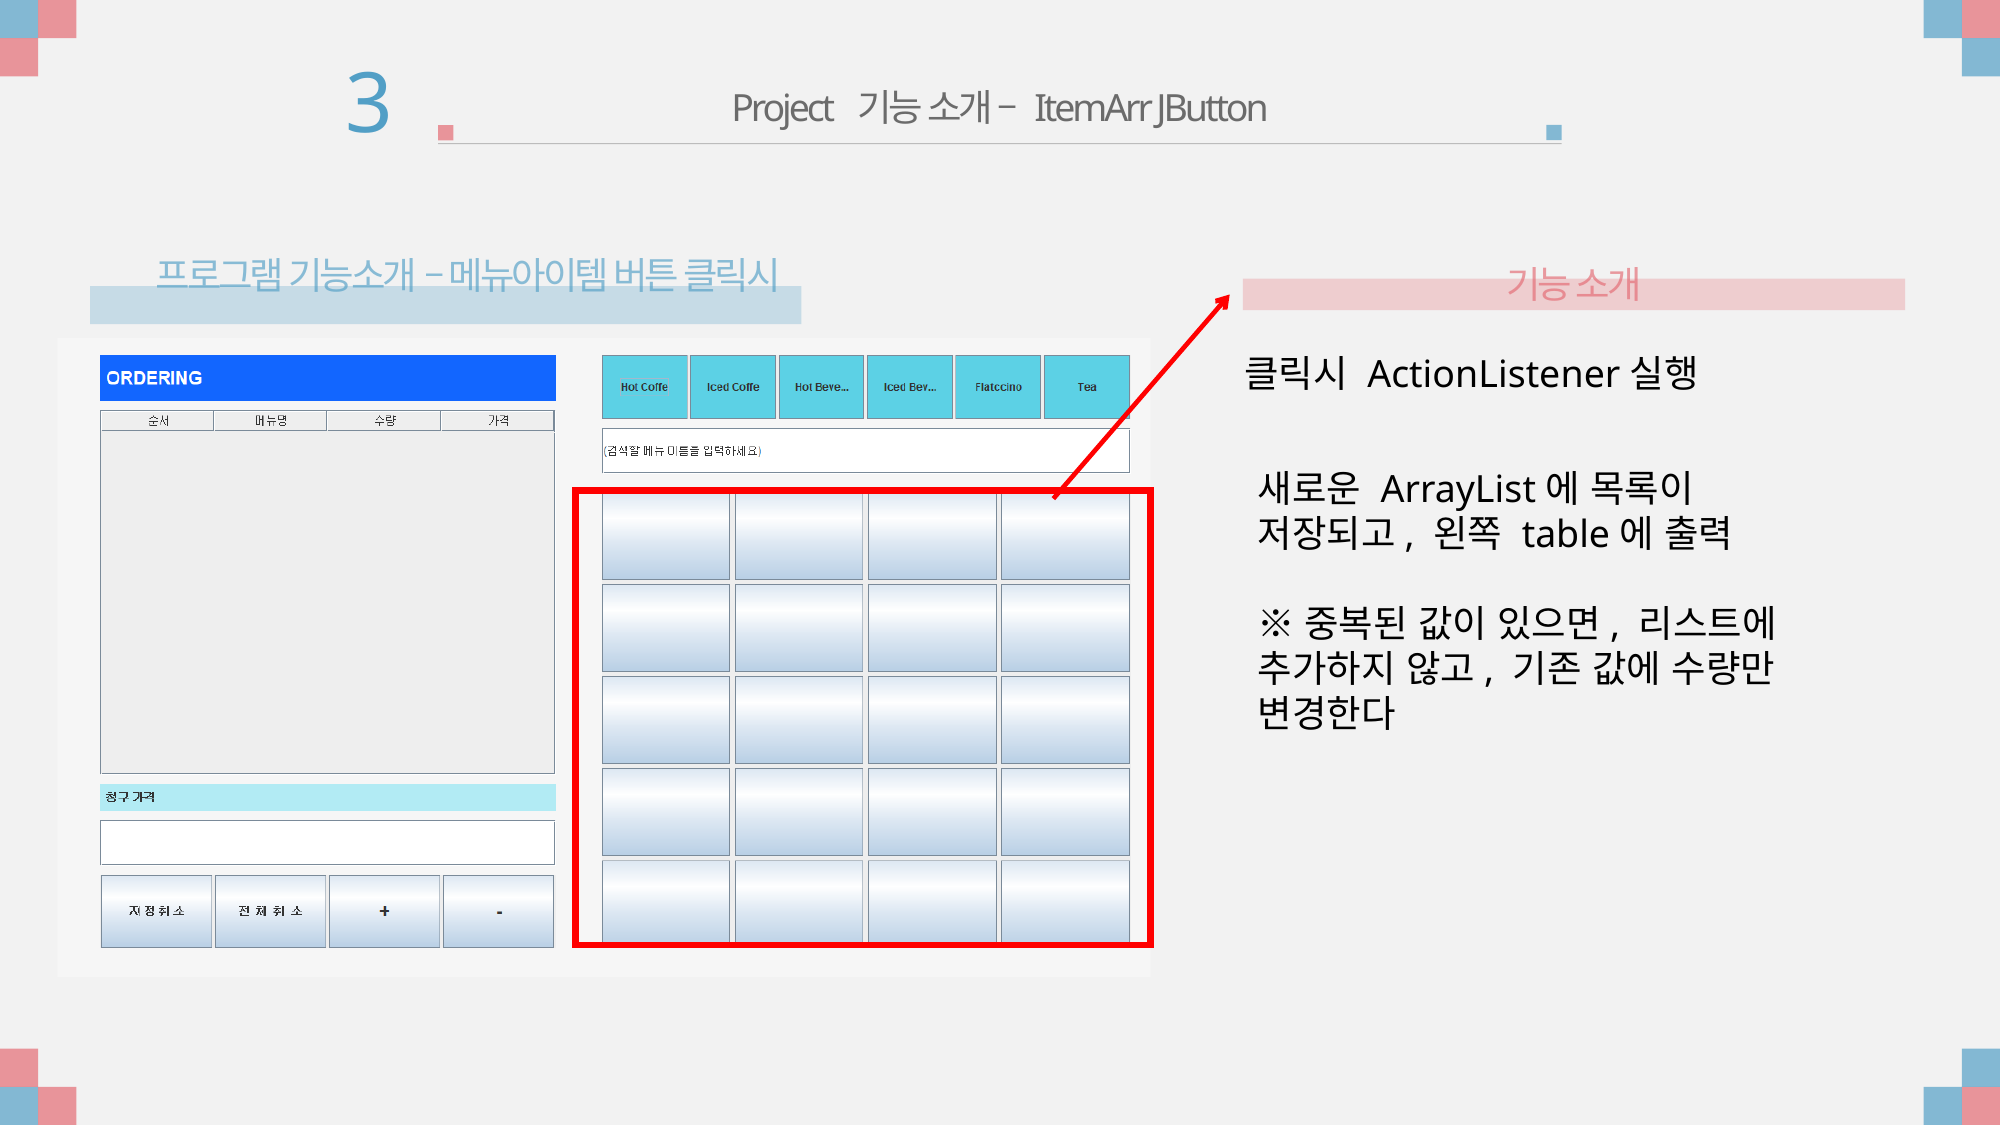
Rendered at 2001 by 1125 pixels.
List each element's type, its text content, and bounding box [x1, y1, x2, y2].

text_box [37, 0, 77, 39]
text_box [0, 1088, 37, 1125]
text_box [1963, 1088, 2000, 1125]
text_box 클릭시 ActionListener실행 [1230, 342, 2000, 403]
text_box [1923, 1086, 1963, 1125]
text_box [1242, 253, 1906, 315]
text_box 프로그램 기능소개 – 메뉴아이템 버튼 클릭시 [141, 244, 796, 305]
text_box [37, 1086, 77, 1125]
text_box [1923, 0, 1963, 39]
picture [57, 338, 1151, 977]
text_box [1963, 0, 2000, 37]
text_box [0, 37, 39, 77]
text_box [1961, 37, 2000, 77]
text_box 3 [330, 41, 408, 156]
text_box [1961, 1048, 2000, 1088]
text_box Project 기능 소개 – ItemArr JButton [716, 76, 1284, 137]
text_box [1053, 294, 1230, 499]
text_box [89, 285, 803, 325]
text_box [1545, 124, 1563, 141]
text_box [0, 0, 37, 37]
text_box 새로운 ArrayList에 목록이 저장되고, 왼쪽 table에 출력 ※중복된 값이 있으면, 리스트에 추가하지 않고, 기존 값에 수량만 변경한다 [1242, 457, 1844, 743]
text_box [437, 124, 455, 142]
text_box [0, 1048, 39, 1088]
